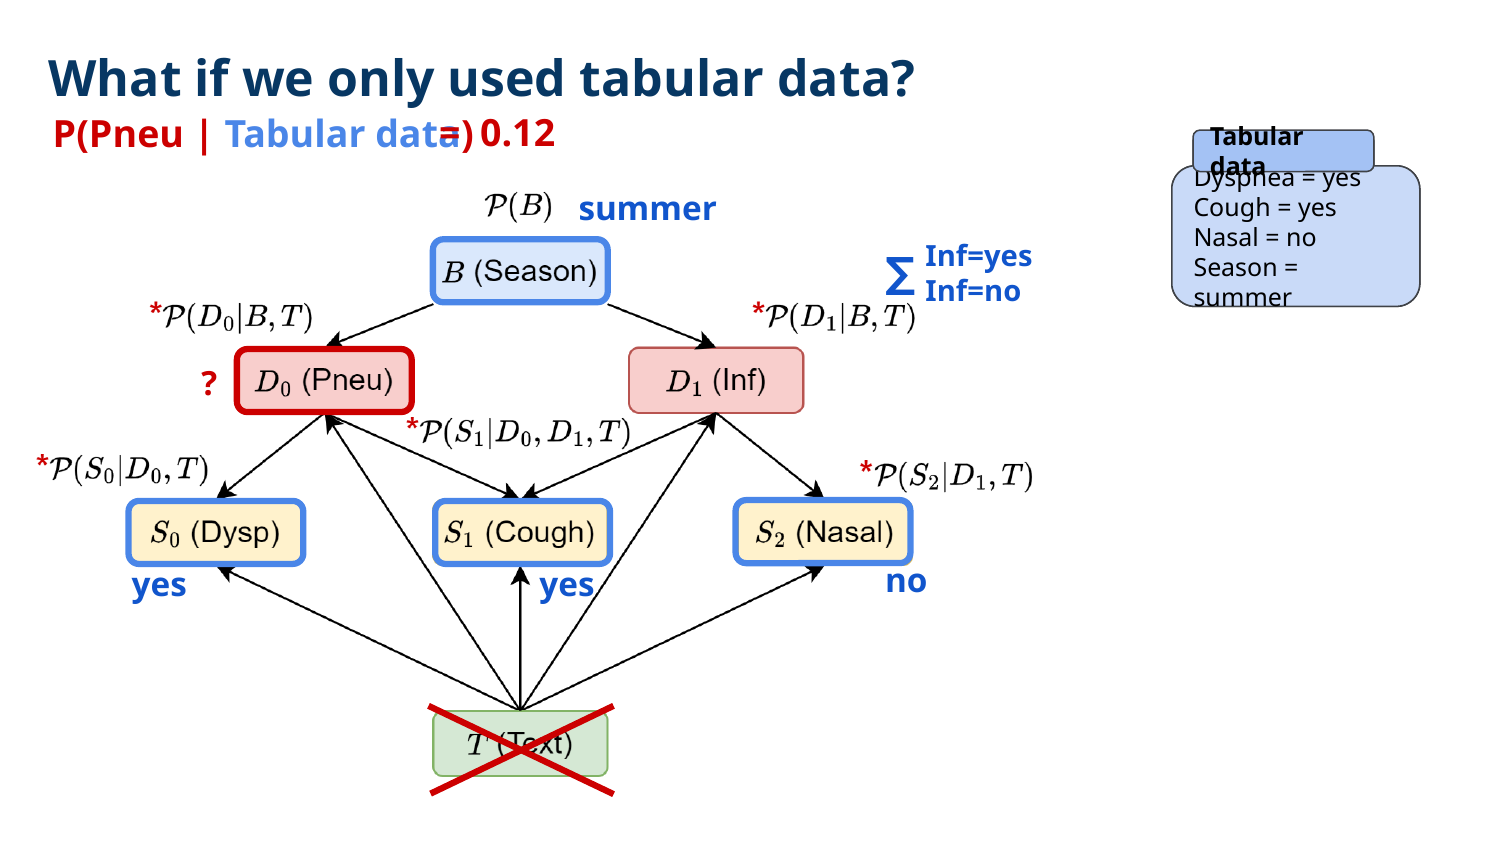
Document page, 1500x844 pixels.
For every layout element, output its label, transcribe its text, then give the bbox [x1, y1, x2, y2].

title What if we only used tabular data? [33, 31, 1500, 172]
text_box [116, 171, 980, 795]
picture [25, 171, 116, 778]
picture [980, 171, 1064, 778]
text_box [37, 94, 926, 413]
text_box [1171, 129, 1421, 307]
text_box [984, 222, 1052, 311]
